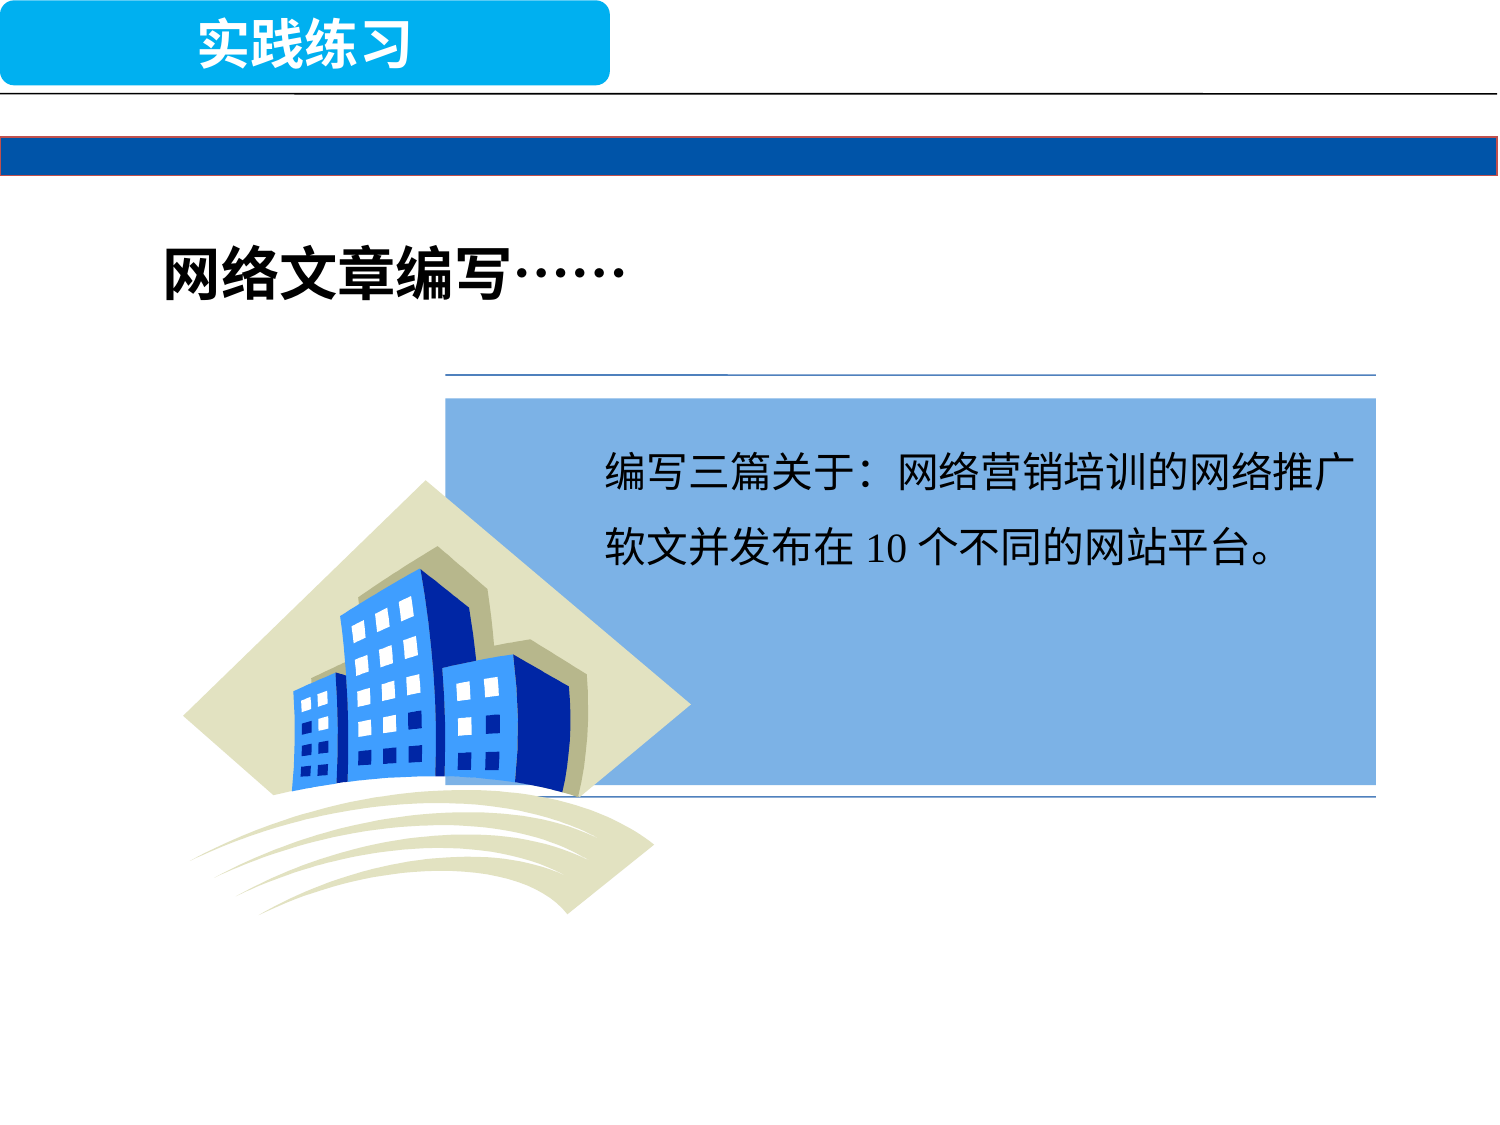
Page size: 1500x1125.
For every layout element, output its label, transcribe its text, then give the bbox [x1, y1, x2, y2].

text_box 网络文章编写…… [148, 230, 644, 315]
text_box 实践练习 [0, 0, 610, 86]
picture [182, 479, 692, 916]
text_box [0, 93, 1498, 176]
text_box [695, 578, 1376, 786]
text_box 编写三篇关于：网络营销培训的网络推广软文并发布在10个不同的网站平台。 [590, 412, 1392, 578]
text_box [445, 398, 1376, 478]
